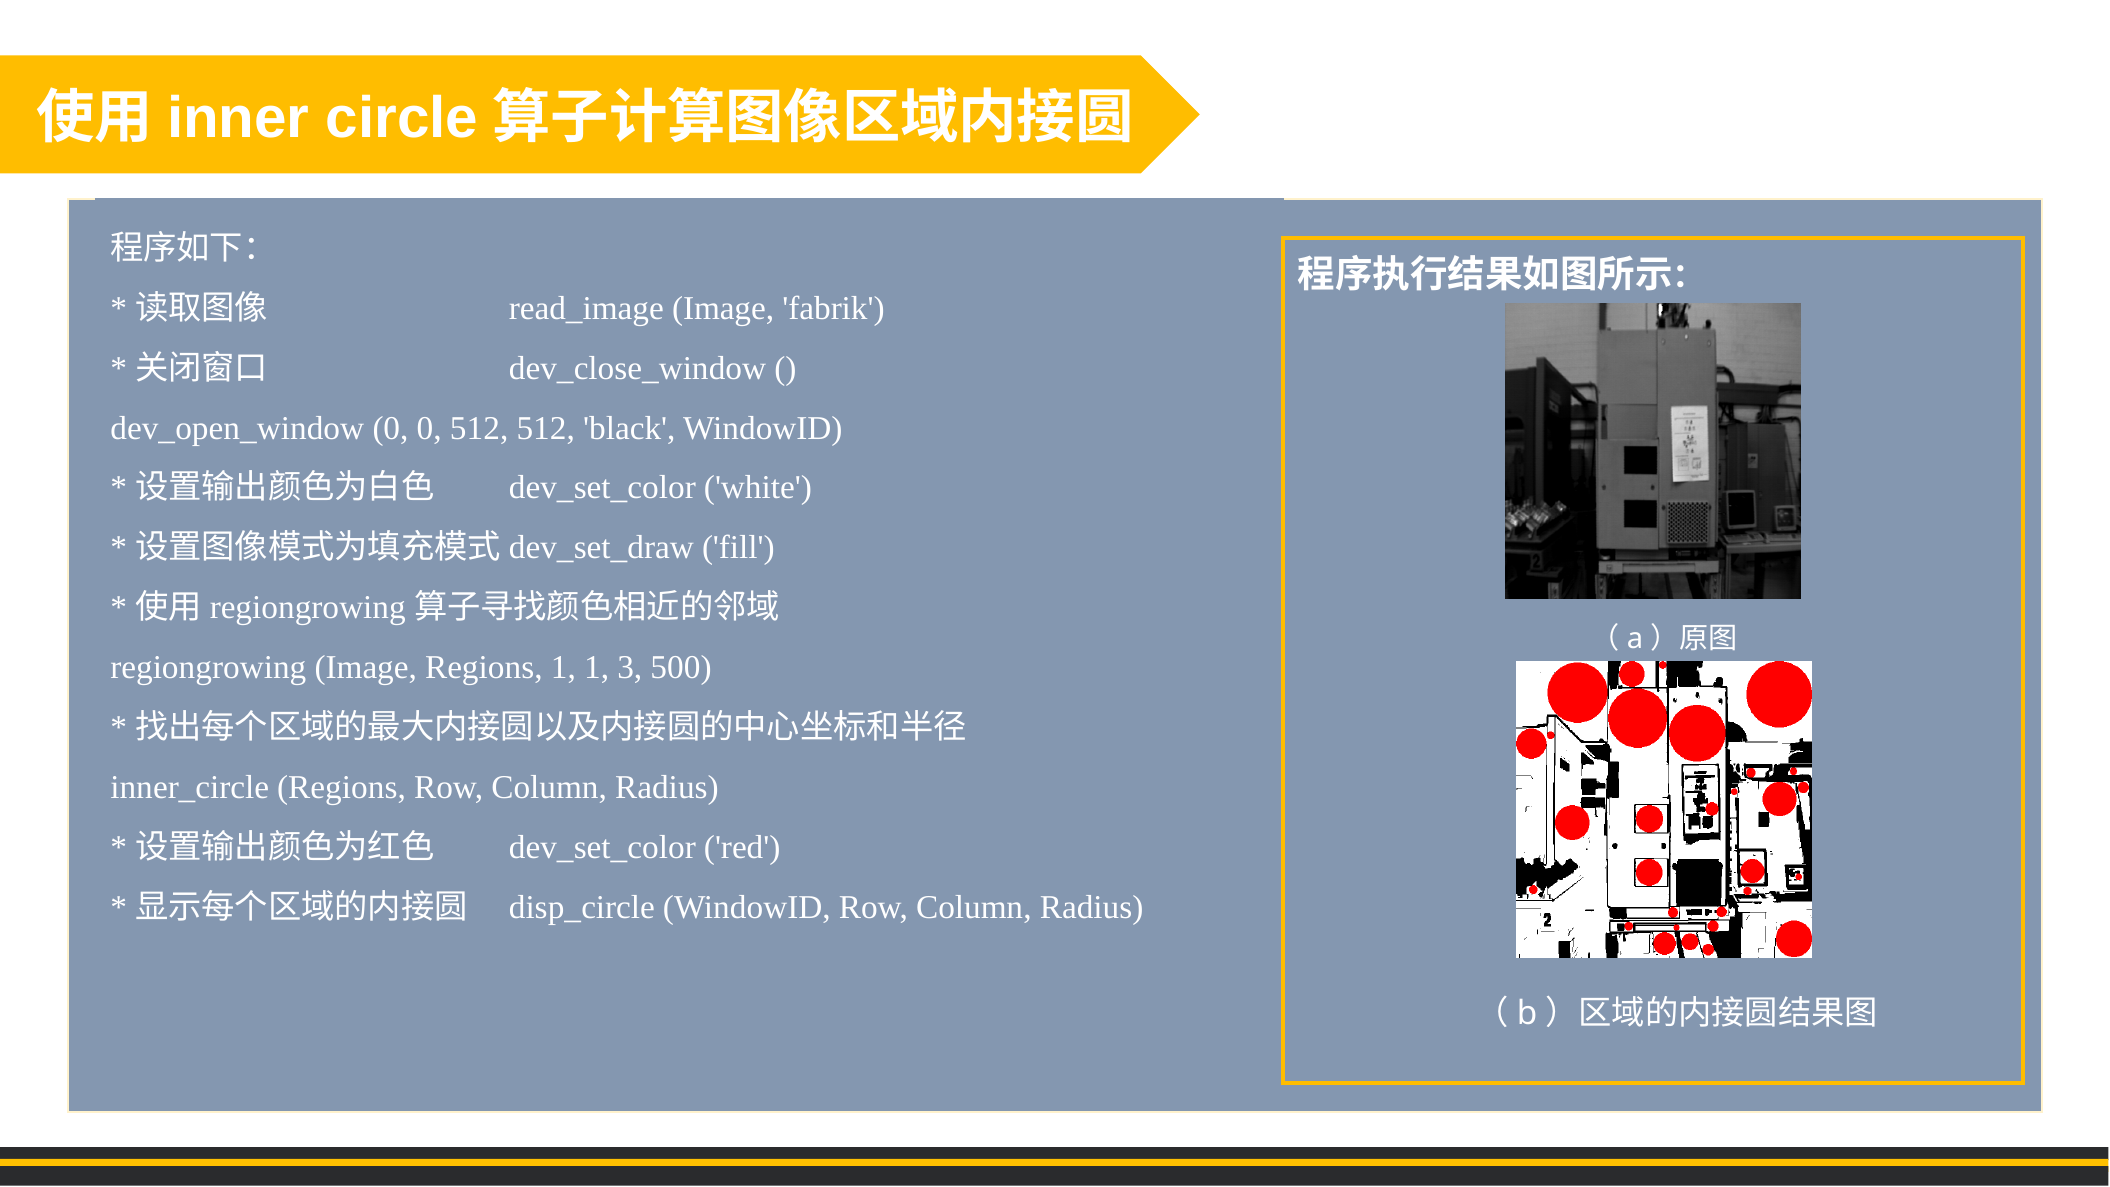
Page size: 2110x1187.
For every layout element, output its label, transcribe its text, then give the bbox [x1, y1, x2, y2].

picture [1516, 661, 1812, 958]
text_box [1282, 237, 2024, 1084]
text_box 程序如下： *读取图像 read_image (Image, 'fabrik') *关闭窗口 dev_close_window () dev_open_window (0, 0, 512, 512, 'black', WindowID) *设置输出颜色为白色 dev_set_color ('white') *设置图像模式为填充模式dev_set_draw ('fill') *使用regiongrowing算子寻找颜色相近的邻域 regiongrowing (Image, Regions, 1, 1, 3, 500) *找出每个区域的最大内接圆以及内接圆的中心坐标和半径 inner_circle (Regions, Row, Column, Radius) *设置输出颜色为红色 dev_set_color ('red') *显示每个区域的内接圆 disp_circle (WindowID, Row, Column, Radius) [95, 198, 1284, 933]
picture [1505, 303, 1801, 599]
text_box [67, 198, 2043, 1113]
text_box （b）区域的内接圆结果图 [1439, 983, 1915, 1039]
text_box 使用inner circle算子计算图像区域内接圆 [0, 54, 1202, 175]
text_box 程序执行结果如图所示： [1283, 220, 2011, 303]
text_box （a）原图 [1549, 611, 1780, 661]
